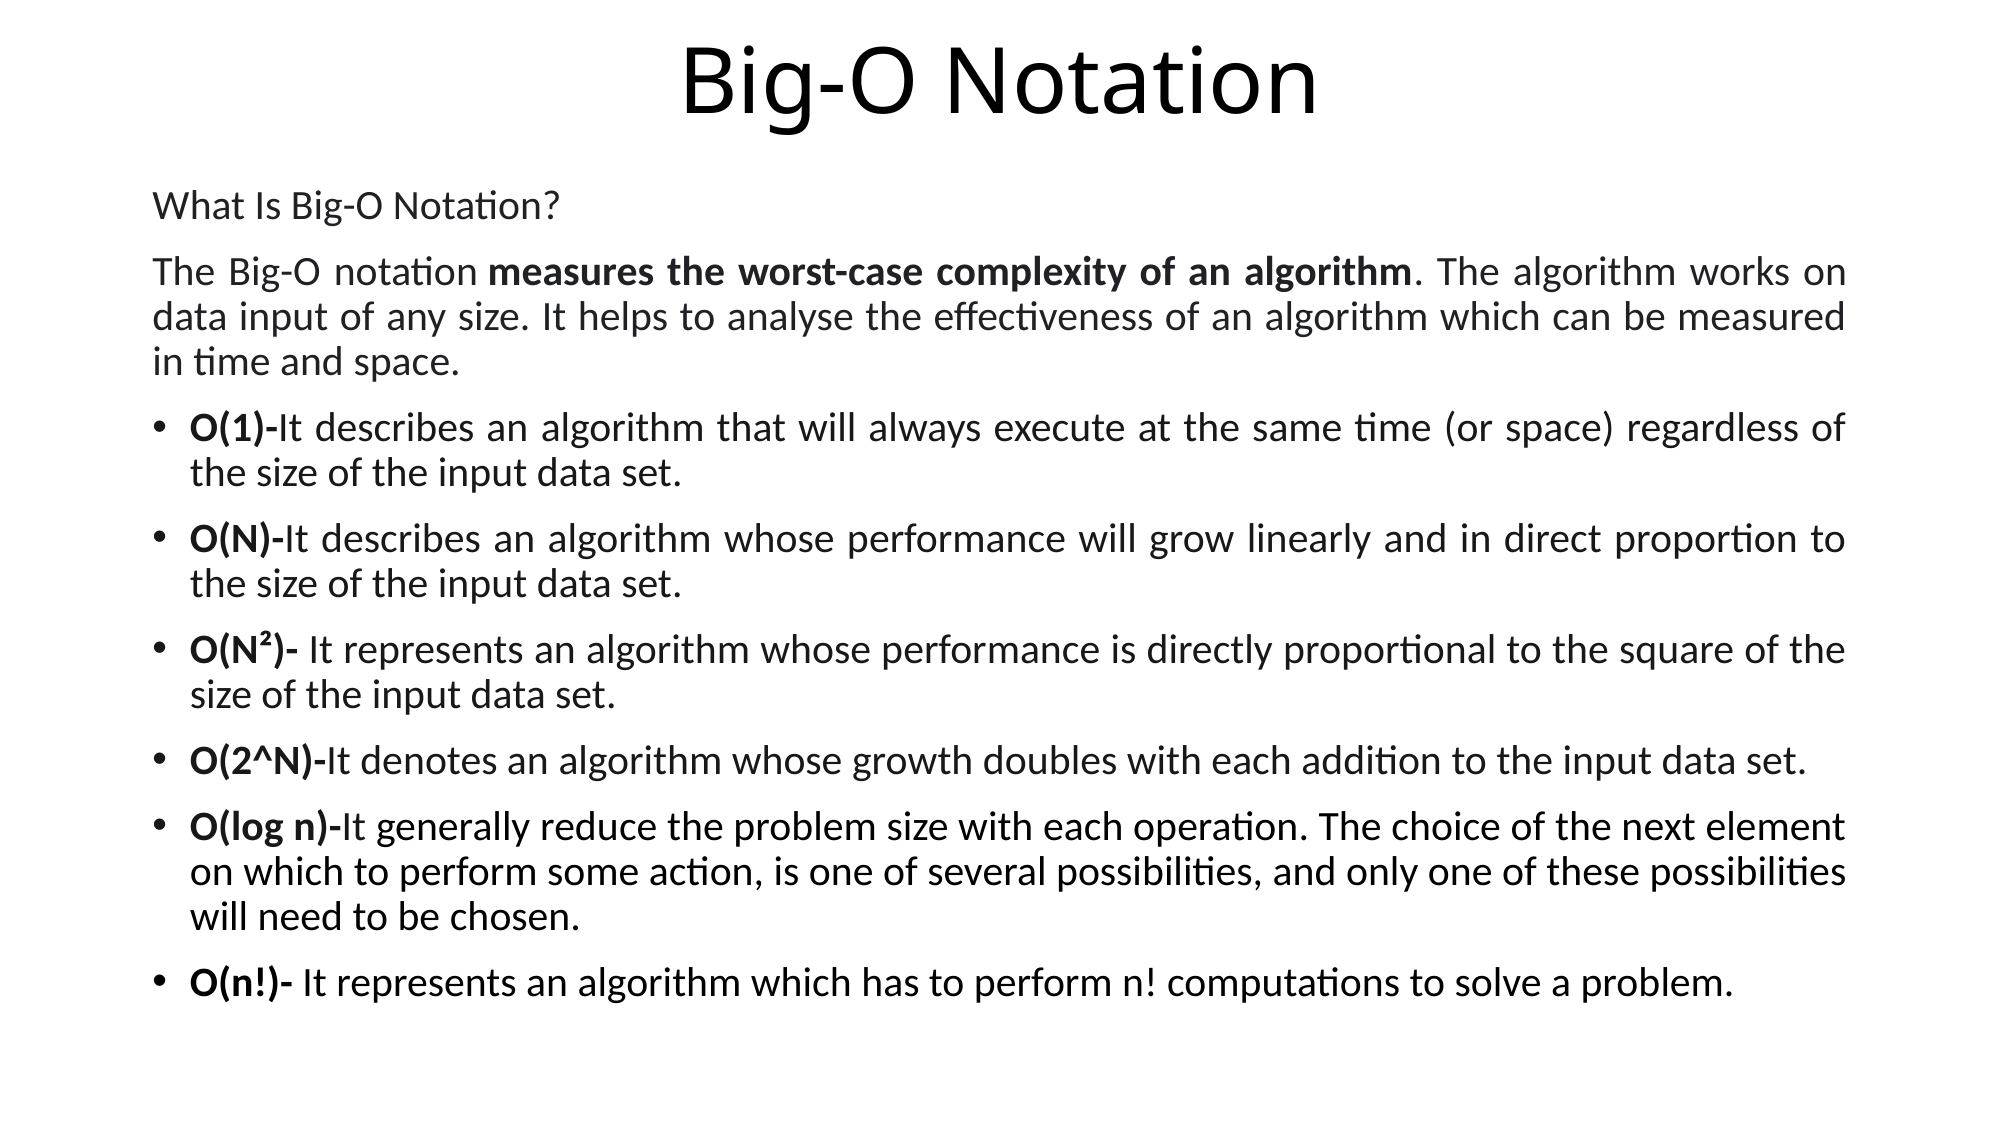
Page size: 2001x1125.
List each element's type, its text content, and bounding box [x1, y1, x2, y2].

list What Is Big-O Notation? The Big-O notation measures the worst-case complexity of an algorithm. The algorithm works on data input of any size. It helps to analyse the effectiveness of an algorithm which can be measured in time and space. O(1)-It describes an algorithm that will always execute at the same time (or space) regardless of the size of the input data set. O(N)-It describes an algorithm whose performance will grow linearly and in direct proportion to the size of the input data set. O(N²)- It represents an algorithm whose performance is directly proportional to the square of the size of the input data set. O(2^N)-It denotes an algorithm whose growth doubles with each addition to the input data set. O(log n)-It generally reduce the problem size with each operation. The choice of the next element on which to perform some action, is one of several possibilities, and only one of these possibilities will need to be chosen. O(n!)- It represents an algorithm which has to perform n! computations to solve a problem. [137, 176, 1863, 1019]
title Big-O Notation [137, 0, 1863, 176]
